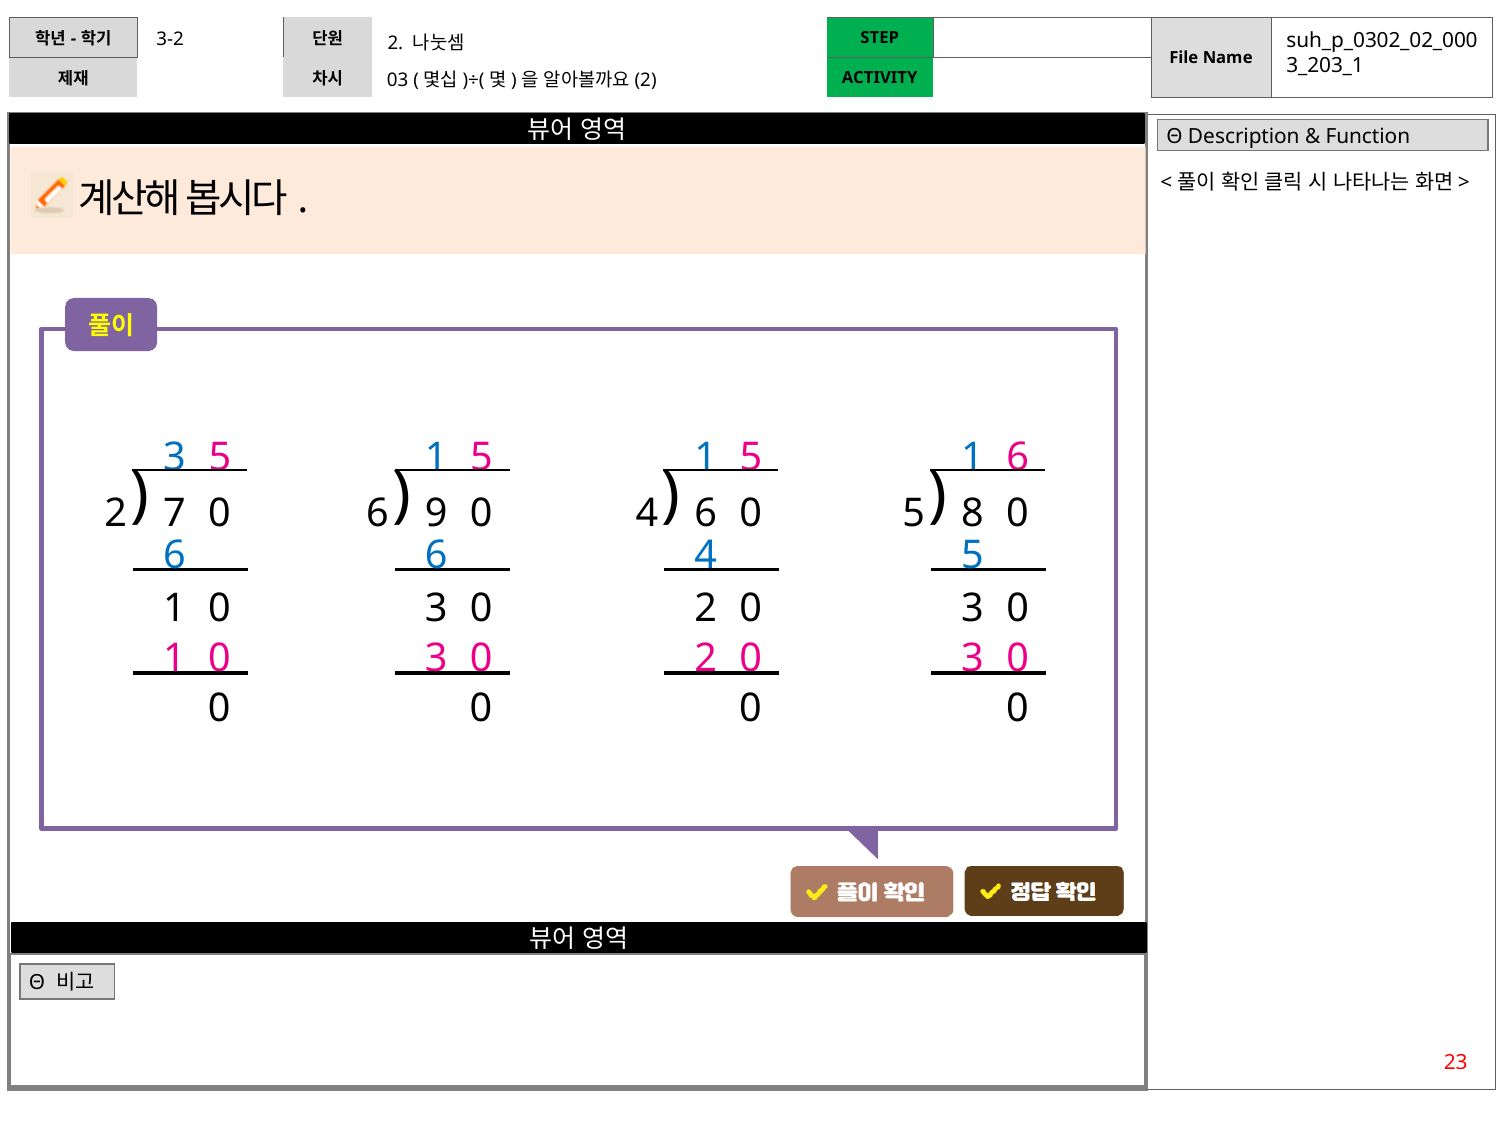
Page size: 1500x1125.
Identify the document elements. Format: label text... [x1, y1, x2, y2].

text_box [40, 297, 1117, 860]
text_box suh_p_0302_02_0003_203_1 [1271, 18, 1500, 84]
picture [31, 173, 73, 218]
text_box 2 [27, 430, 35, 517]
picture [788, 863, 954, 920]
text_box 계산해 봅시다. [63, 165, 1150, 228]
picture [963, 863, 1126, 918]
text_box <풀이 확인 클릭 시 나타나는 화면> [1145, 160, 1500, 201]
text_box 2. 나눗셈 [372, 23, 828, 48]
text_box 3-2 [141, 18, 284, 55]
text_box [1145, 201, 1500, 326]
text_box 03 (몇십)÷(몇)을 알아볼까요(2) [372, 60, 821, 96]
table_header Θ Description & Function [1158, 120, 1487, 150]
text_box [9, 145, 1148, 256]
